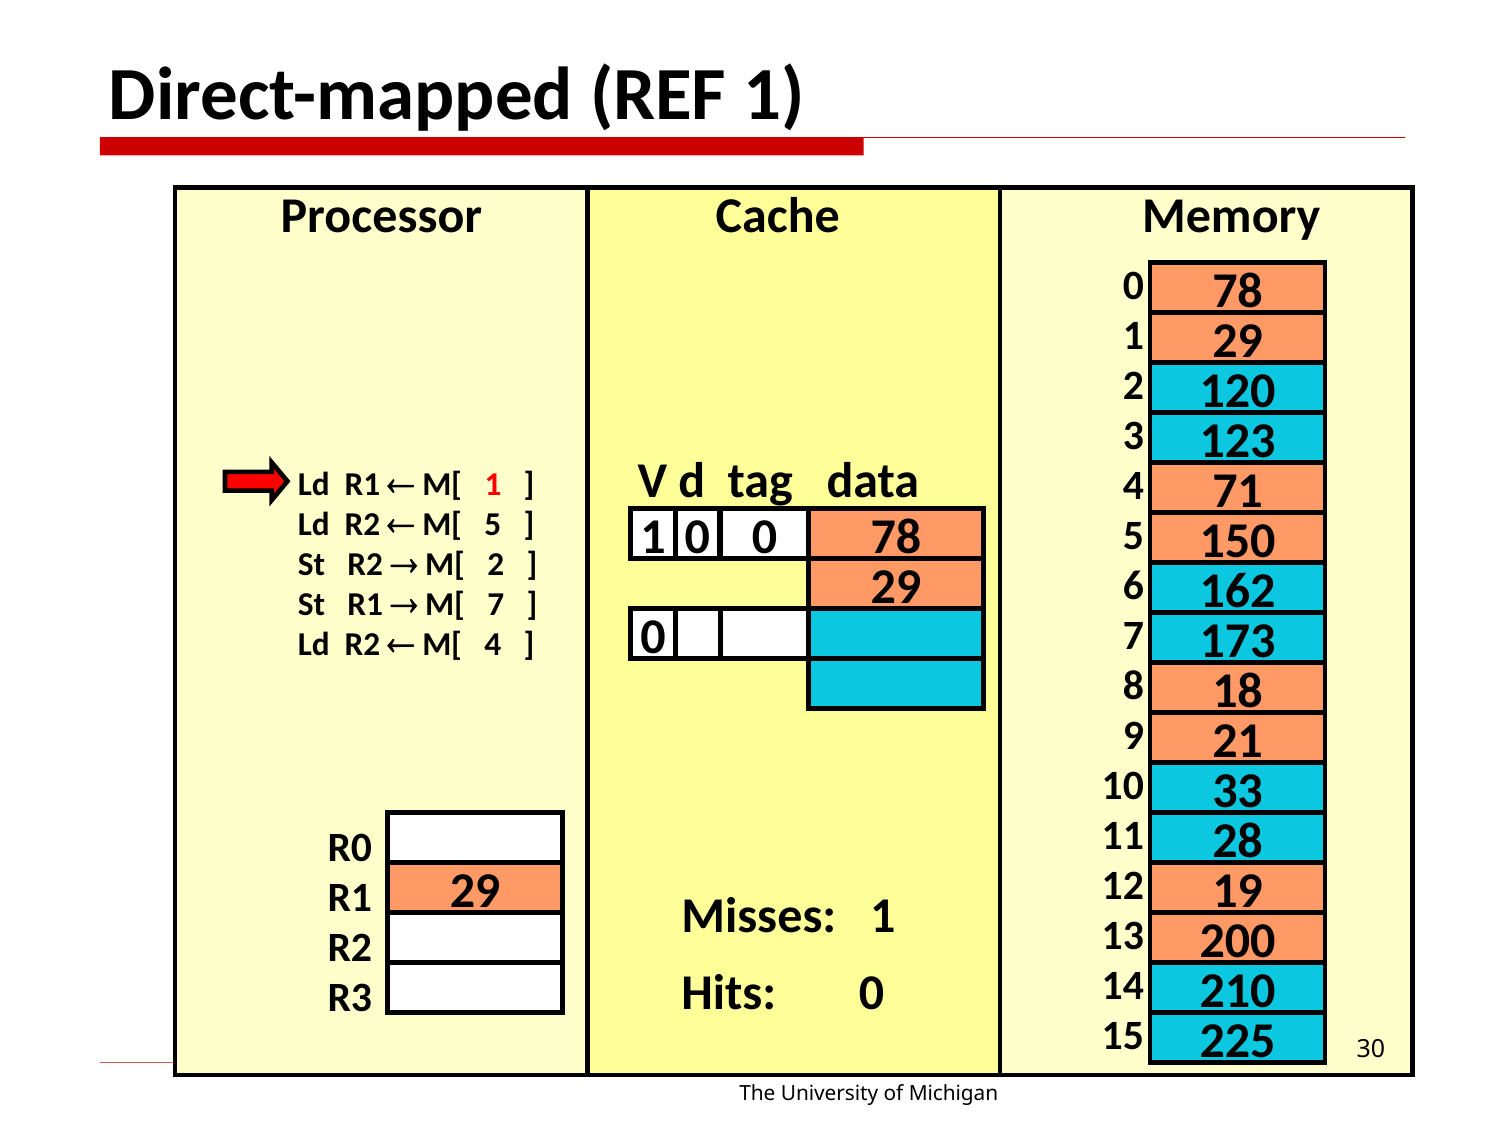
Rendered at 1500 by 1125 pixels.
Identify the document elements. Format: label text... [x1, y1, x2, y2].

text_box 18 [1159, 663, 1325, 712]
text_box [174, 187, 588, 1075]
text_box 29 [387, 862, 563, 913]
text_box 28 [1149, 812, 1325, 863]
text_box 29 [1159, 313, 1325, 362]
text_box 0 [676, 508, 720, 559]
text_box 162 [1159, 562, 1325, 612]
text_box Misses: 1 Hits: 0 [666, 874, 911, 1031]
text_box 30 [1149, 1024, 1400, 1103]
text_box 78 [1149, 262, 1325, 313]
text_box 21 [1149, 712, 1325, 763]
text_box 150 [1159, 513, 1325, 562]
text_box [224, 462, 288, 501]
text_box [808, 608, 984, 658]
text_box [588, 187, 999, 1075]
text_box 0 1 2 3 4 5 6 7 8 9 10 11 12 13 14 15 [1086, 249, 1159, 1066]
text_box Memory [1127, 174, 1336, 251]
text_box R0 R1 R2 R3 [312, 812, 388, 1028]
text_box 120 [1149, 362, 1325, 413]
text_box [388, 962, 563, 1013]
text_box [999, 187, 1149, 1075]
text_box Processor [265, 174, 498, 251]
text_box 200 [1149, 912, 1325, 963]
text_box 225 [1149, 1012, 1325, 1024]
text_box [388, 913, 563, 962]
text_box 33 [1159, 763, 1325, 812]
text_box 0 [720, 516, 808, 559]
text_box Ld R1  M[ 1 ] Ld R2  M[ 5 ] St R2  M[ 2 ] St R1  M[ 7 ] Ld R2  M[ 4 ] [283, 454, 553, 670]
text_box 19 [1159, 863, 1325, 912]
text_box V d tag data [597, 440, 960, 516]
text_box 123 [1159, 413, 1325, 462]
text_box [676, 608, 721, 659]
text_box [1159, 187, 1413, 1075]
text_box 210 [1159, 963, 1325, 1012]
text_box [808, 658, 984, 709]
text_box 78 [808, 508, 984, 558]
text_box 0 [630, 608, 676, 659]
text_box 29 [808, 558, 984, 608]
text_box 71 [1149, 462, 1325, 513]
text_box 1 [630, 508, 676, 559]
text_box 173 [1149, 612, 1325, 663]
text_box [388, 812, 563, 862]
text_box Direct-mapped (REF 1) [94, 36, 1407, 142]
text_box [721, 608, 808, 659]
text_box Cache [700, 174, 855, 251]
